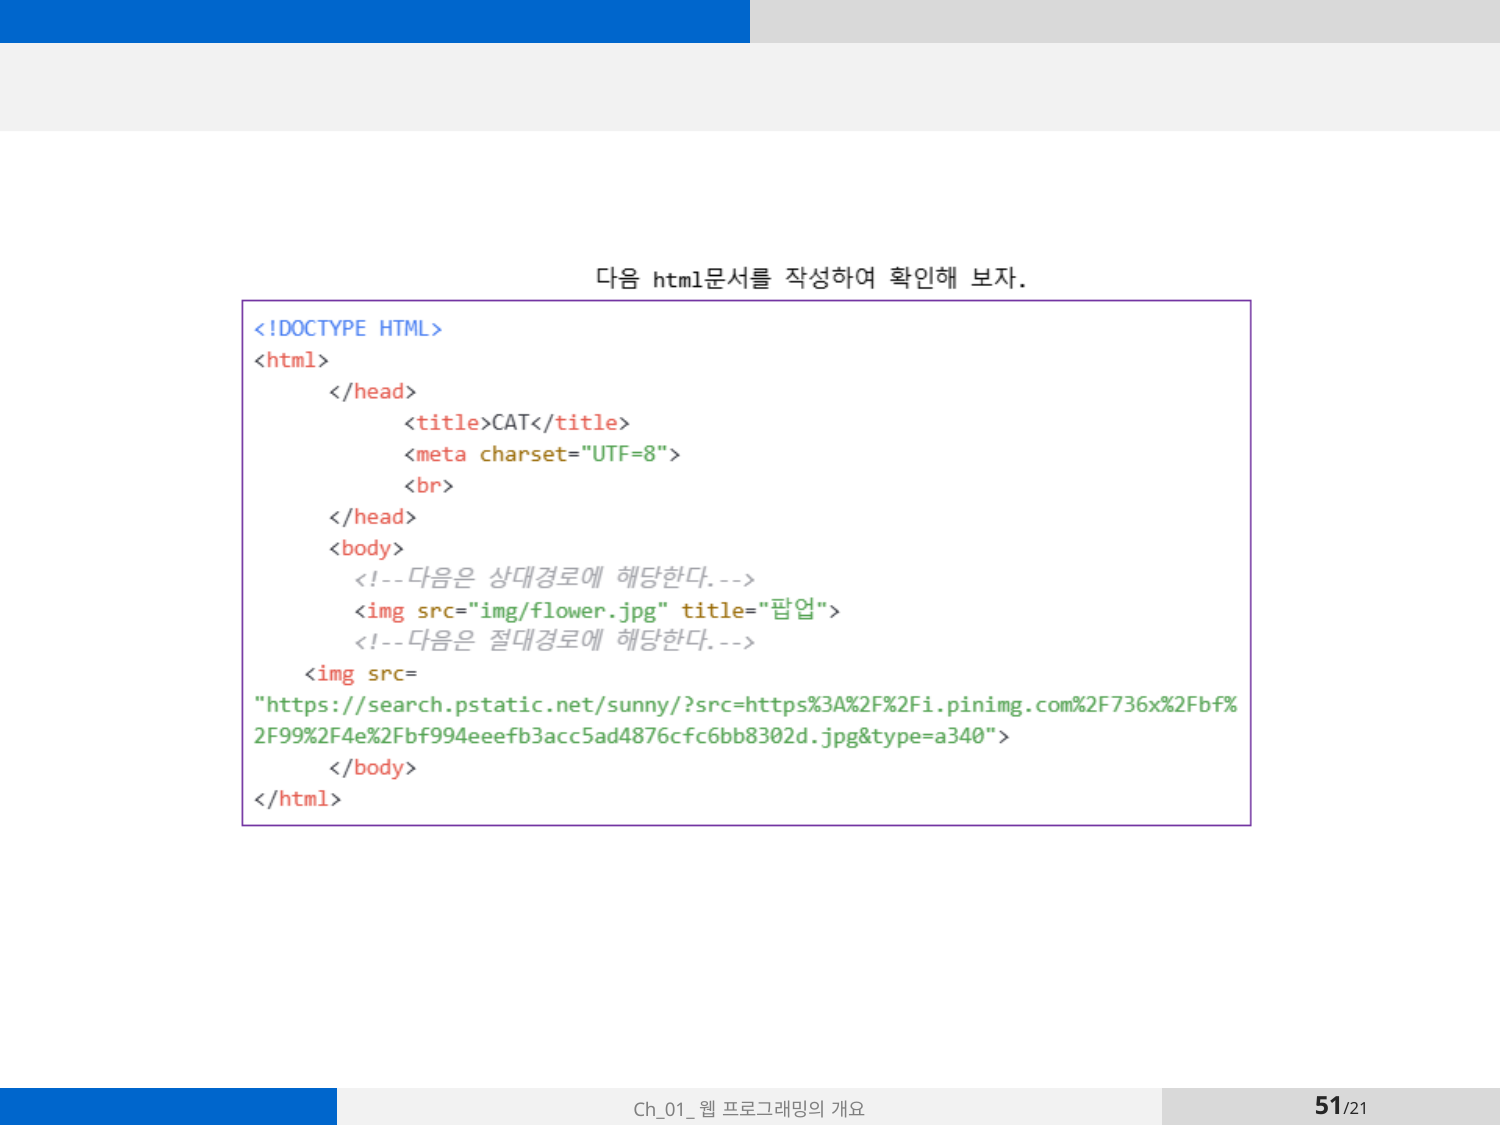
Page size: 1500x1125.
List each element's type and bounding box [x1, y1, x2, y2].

picture [220, 264, 1280, 861]
